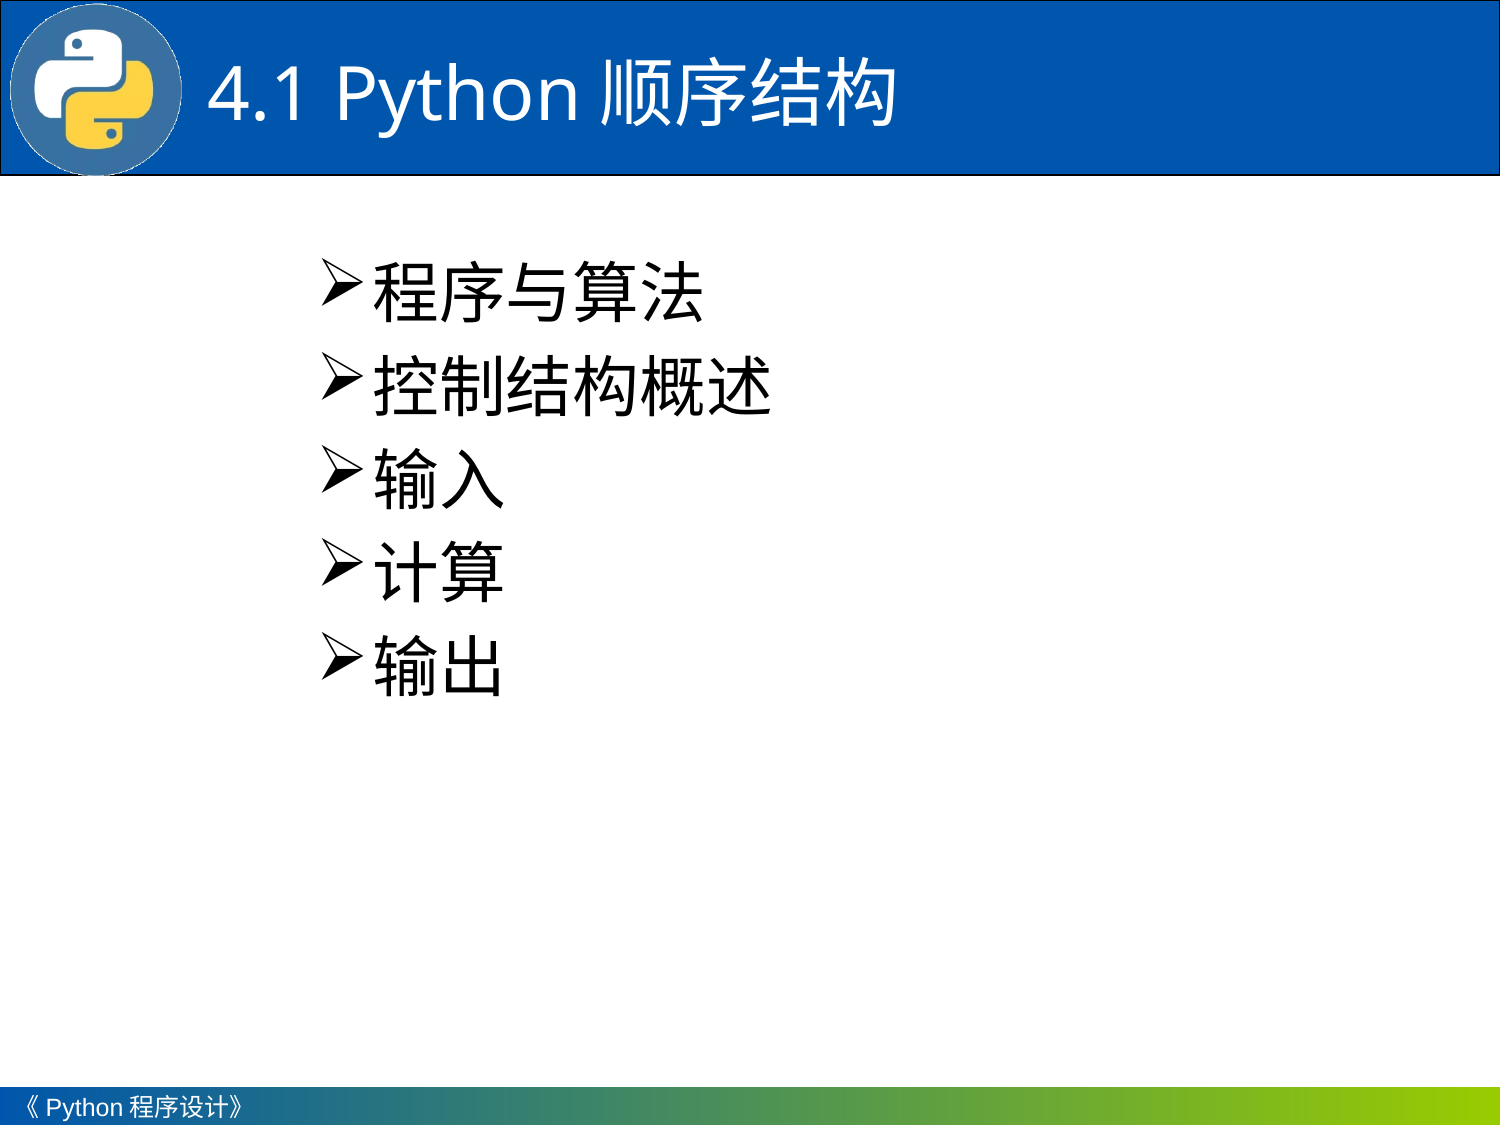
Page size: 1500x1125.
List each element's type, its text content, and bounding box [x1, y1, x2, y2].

list 程序与算法 控制结构概述 输入 计算 输出 [301, 243, 1189, 986]
title 4.1 Python顺序结构 [192, 42, 1459, 139]
picture [5, 0, 184, 178]
